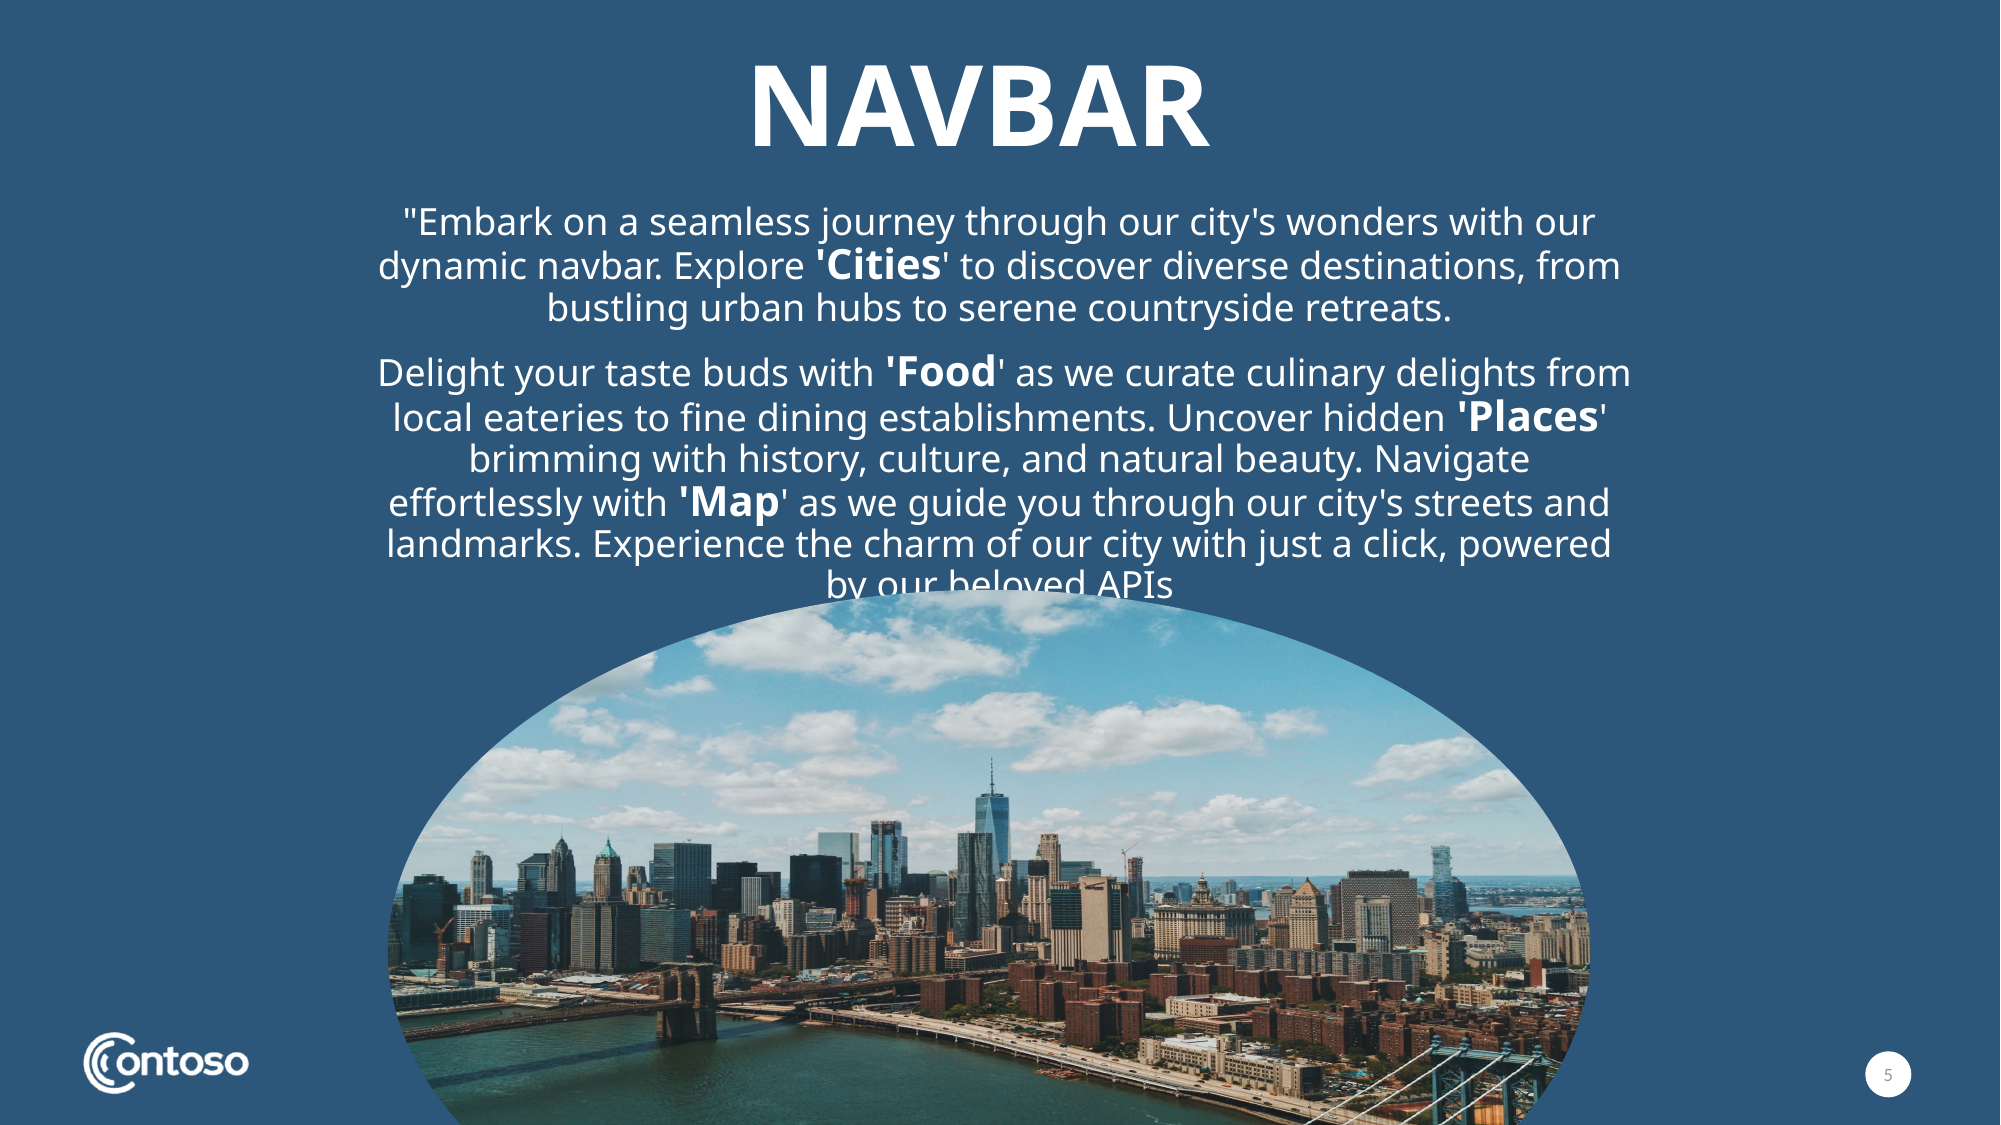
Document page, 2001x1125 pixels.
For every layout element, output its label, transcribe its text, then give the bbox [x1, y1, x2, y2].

list "Embark on a seamless journey through our city's wonders with our dynamic navbar. Explore 'Cities' to discover diverse destinations, from bustling urban hubs to serene countryside retreats. Delight your taste buds with 'Food' as we curate culinary delights from local eateries to fine dining establishments. Uncover hidden 'Places' brimming with history, culture, and natural beauty. Navigate effortlessly with 'Map' as we guide you through our city's streets and landmarks. Experience the charm of our city with just a click, powered by our beloved APIs [351, 155, 1648, 590]
title Navbar [126, 53, 1852, 179]
picture [387, 589, 1591, 1125]
slide_number 5 [1864, 1059, 1913, 1090]
